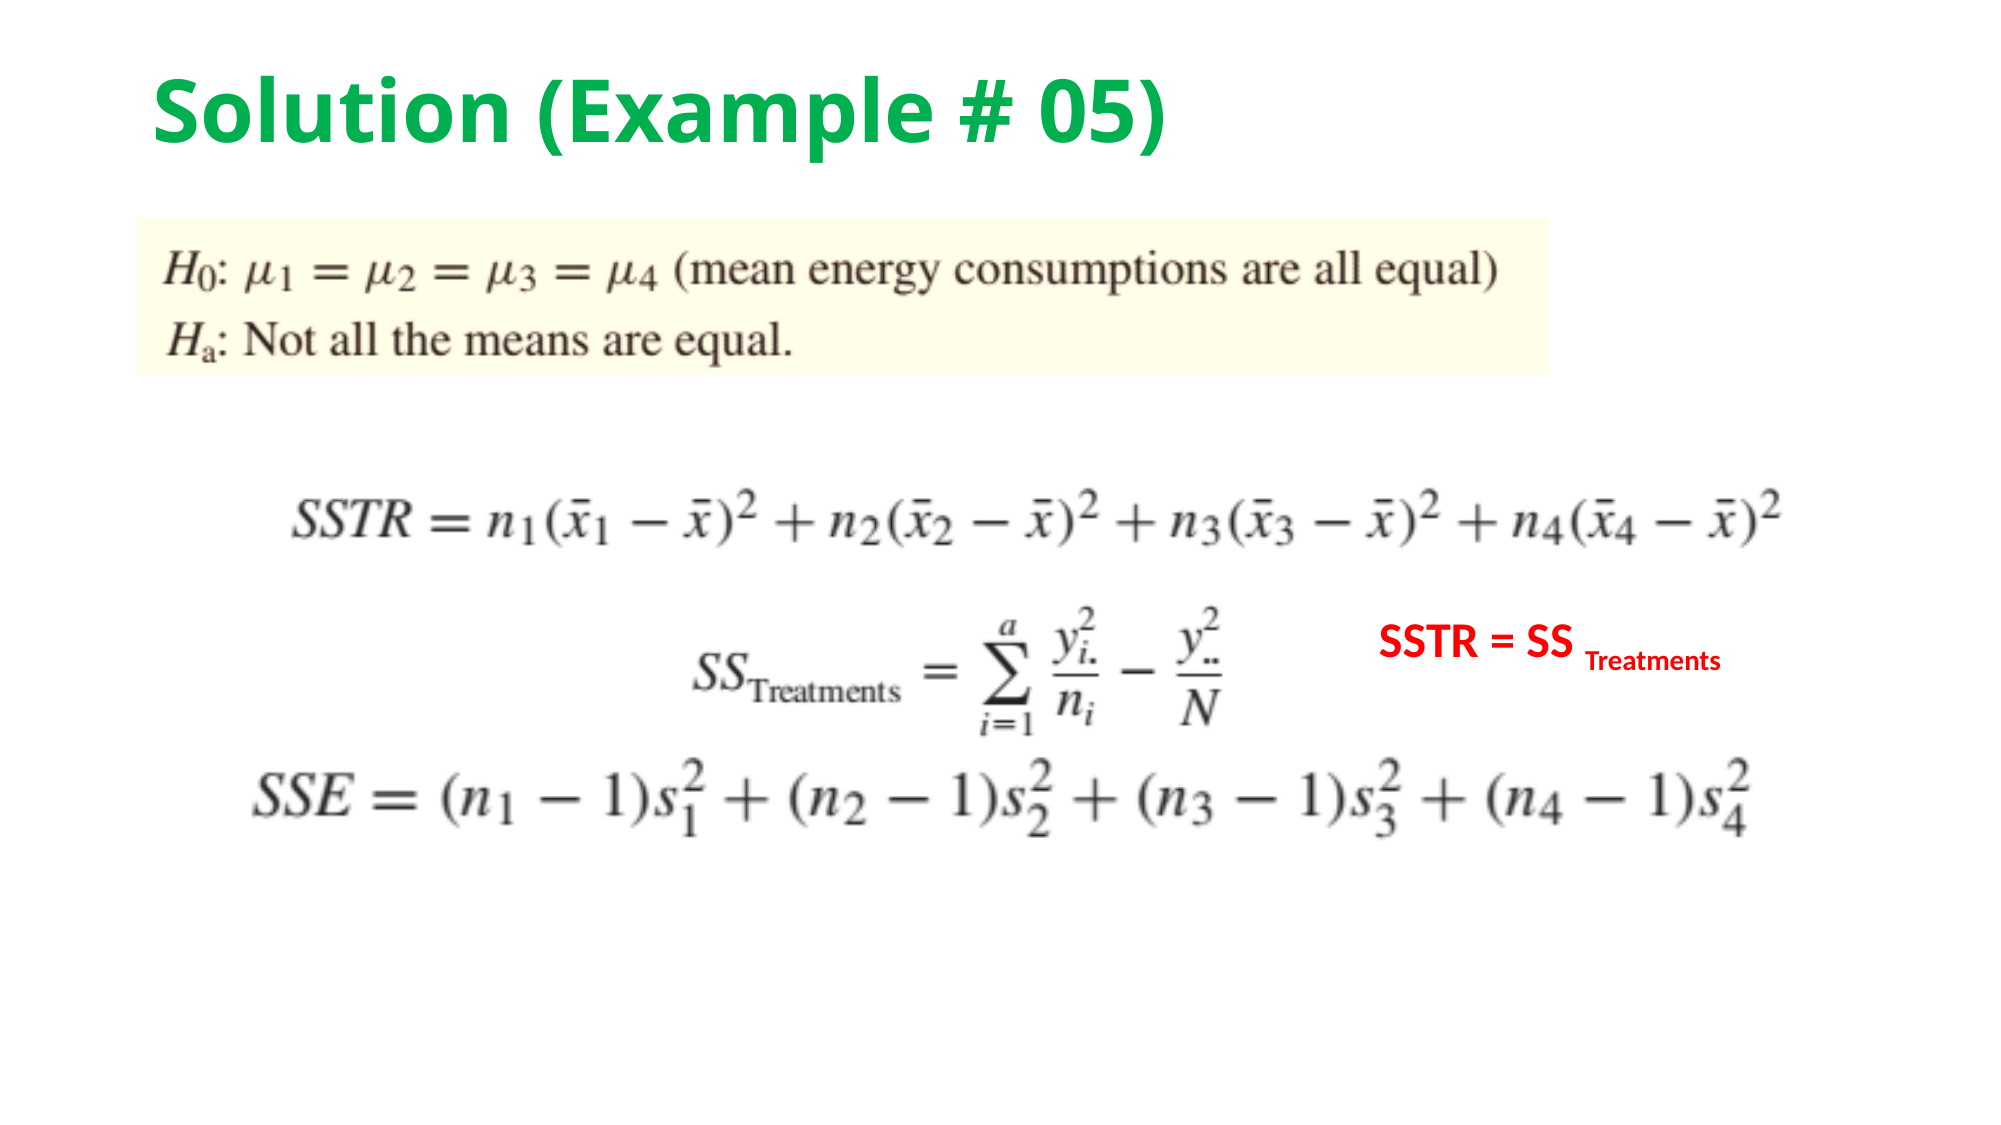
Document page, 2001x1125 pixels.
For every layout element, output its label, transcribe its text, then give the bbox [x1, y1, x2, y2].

picture [244, 465, 1863, 562]
picture [186, 569, 1813, 844]
title Solution (Example # 05) [137, 59, 1863, 169]
text_box SSTR = SS Treatments [1364, 600, 1893, 684]
picture [137, 218, 1549, 375]
